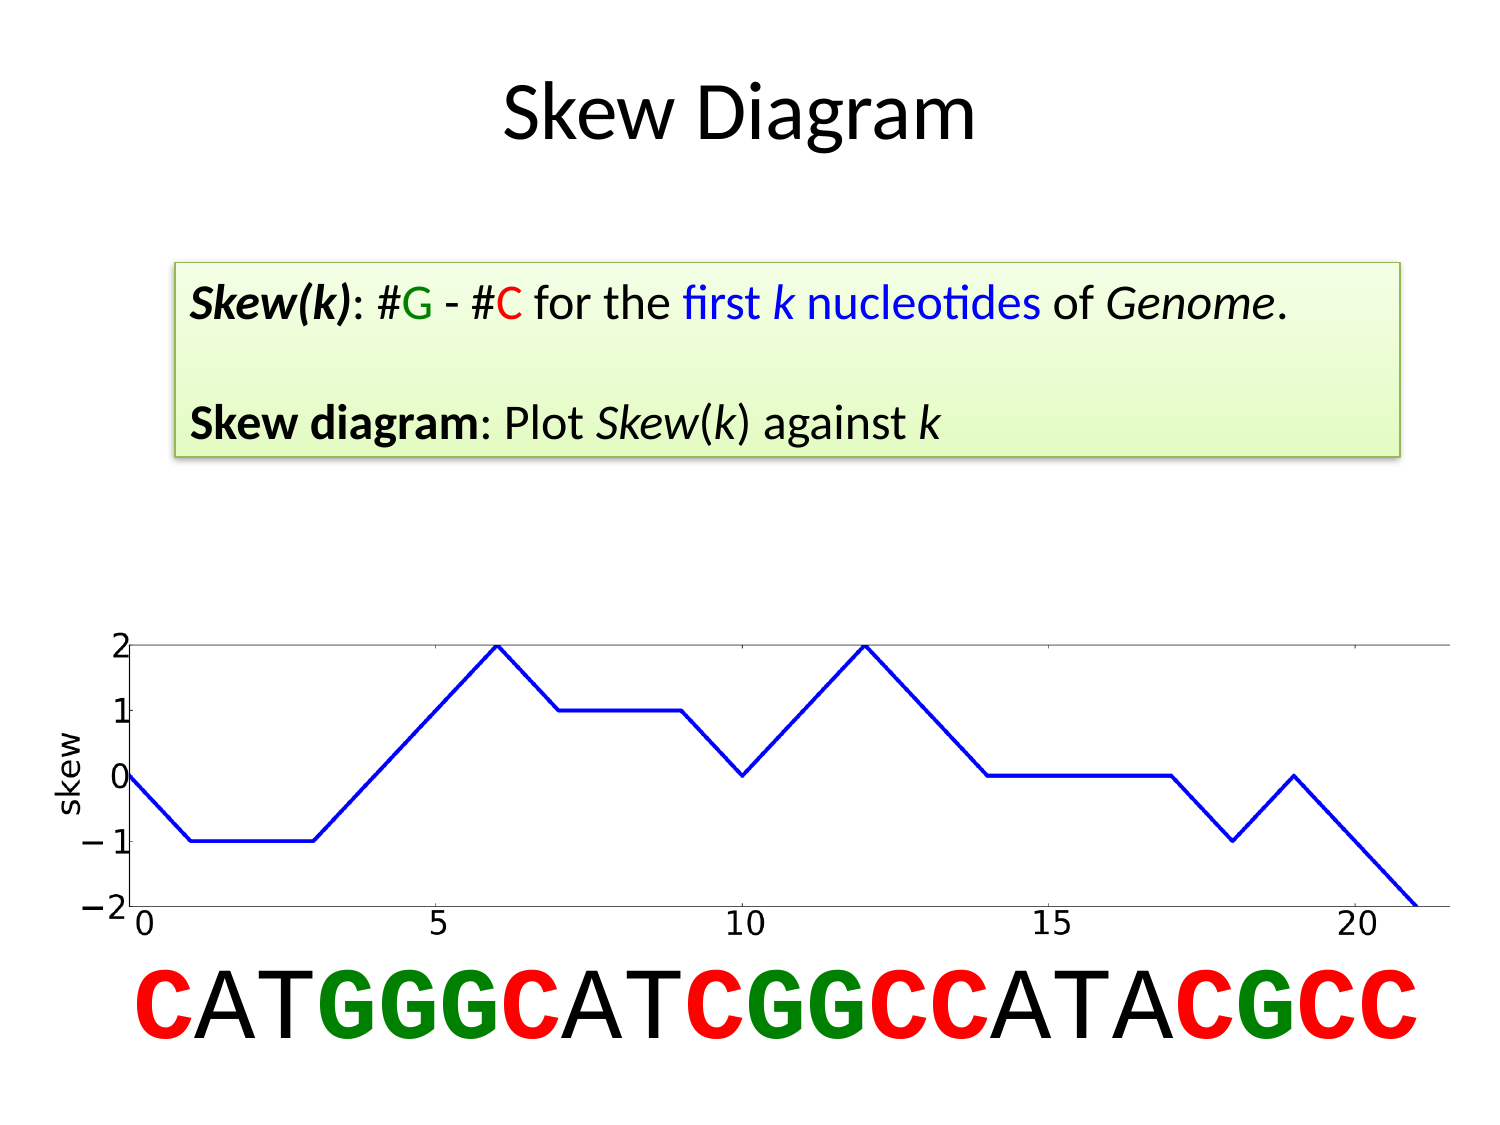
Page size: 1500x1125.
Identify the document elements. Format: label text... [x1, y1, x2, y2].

text_box Skew(k): #G - #C for the first k nucleotides of Genome. Skew diagram: Plot Skew(k) against k [174, 262, 1401, 458]
title Skew Diagram [75, 12, 1425, 200]
picture [0, 612, 1451, 938]
text_box CATGGGCATCGGCCATACGCC [133, 936, 1500, 1060]
